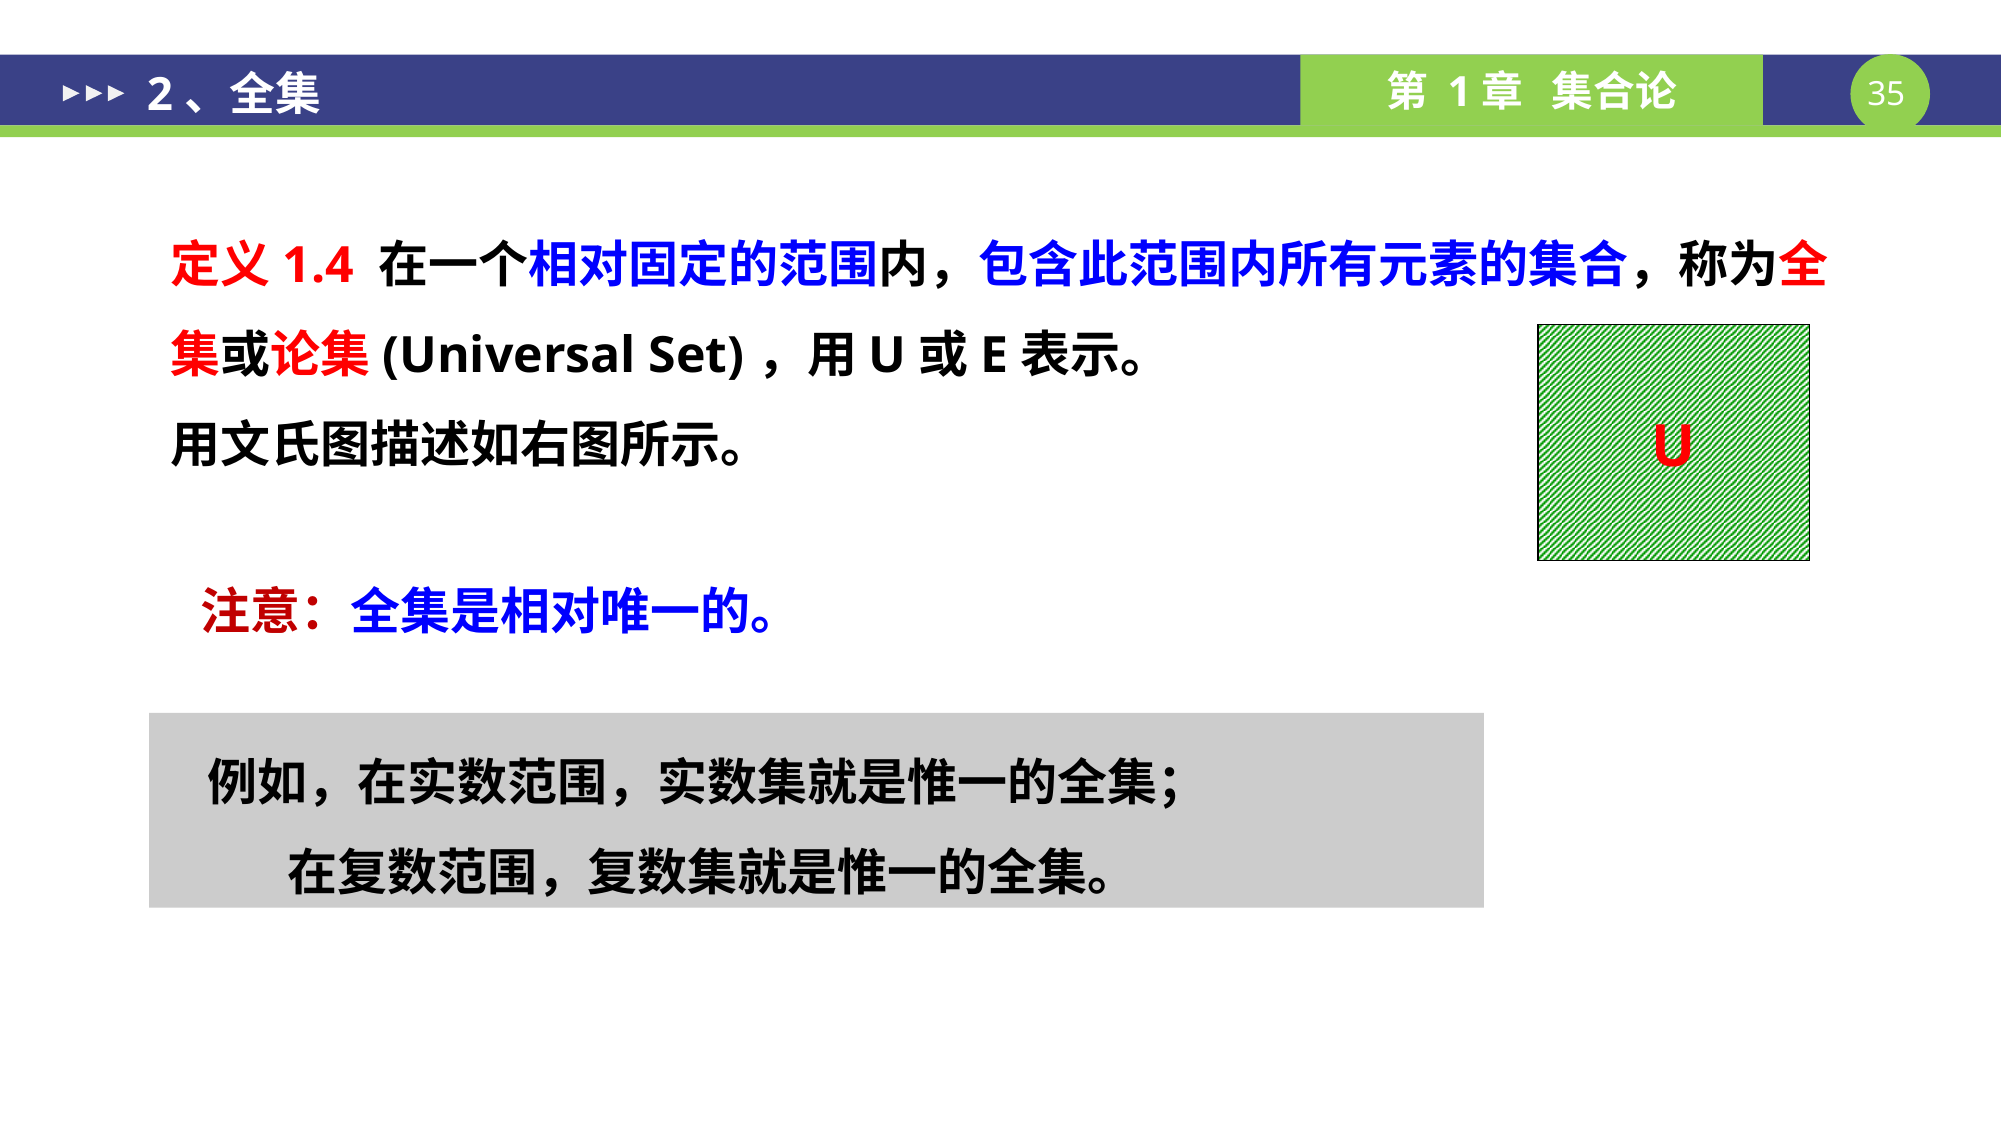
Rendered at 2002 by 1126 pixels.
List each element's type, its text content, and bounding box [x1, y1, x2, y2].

title 2、全集 [126, 59, 998, 126]
text_box 例如，在实数范围，实数集就是惟一的全集； 在复数范围，复数集就是惟一的全集。 [149, 712, 1484, 908]
text_box 注意：全集是相对唯一的。 [185, 560, 1179, 647]
text_box U [1537, 324, 1810, 561]
list 定义1.4 在一个相对固定的范围内，包含此范围内所有元素的集合，称为全集或论集(Universal Set)，用U或E表示。 用文氏图描述如右图所示。 [150, 192, 1876, 561]
